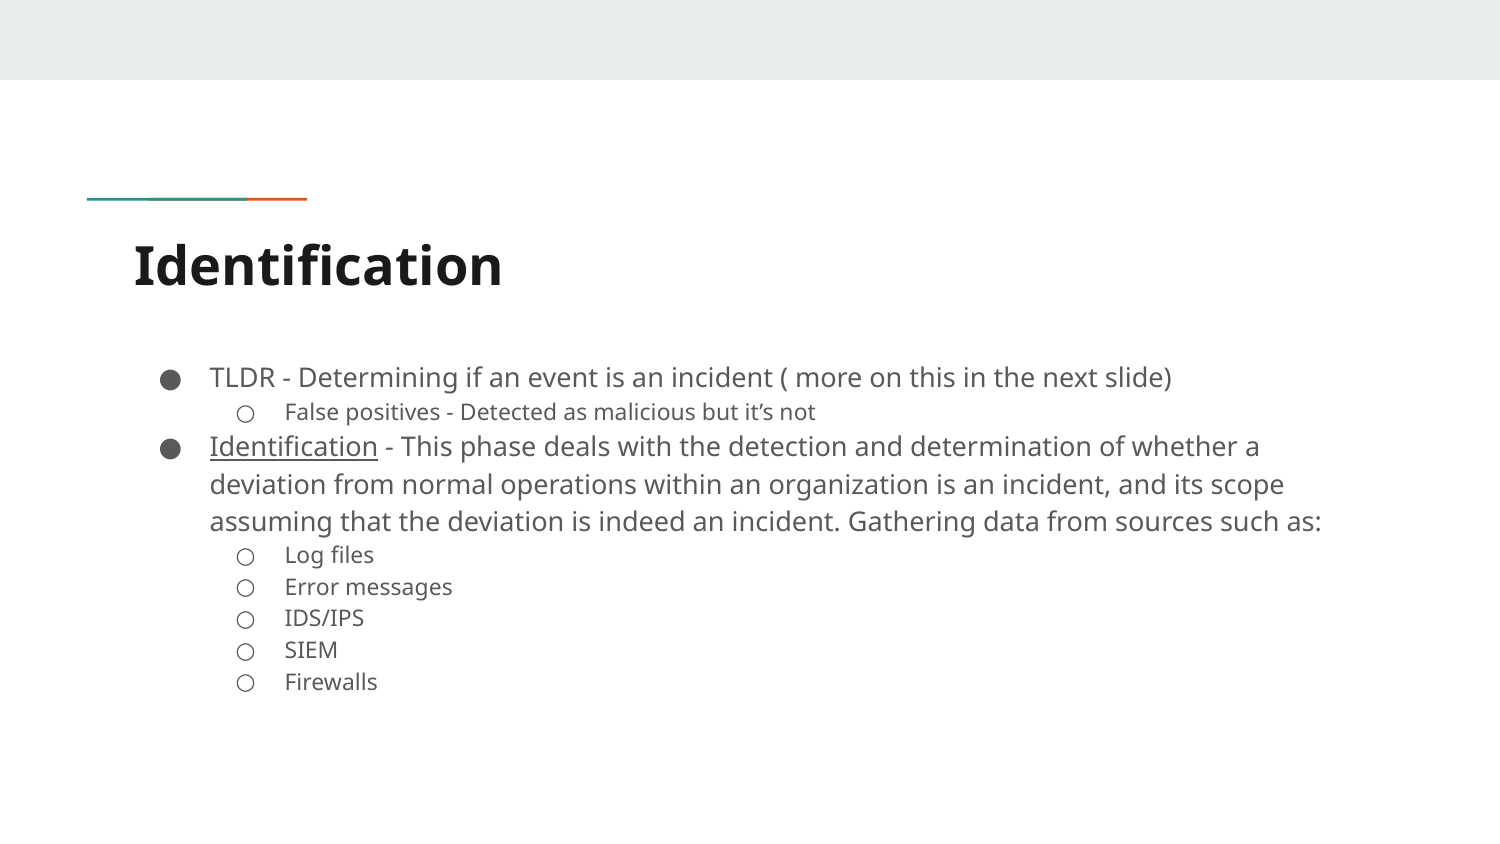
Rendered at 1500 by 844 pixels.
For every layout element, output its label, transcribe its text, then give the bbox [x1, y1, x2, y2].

list TLDR - Determining if an event is an incident ( more on this in the next slide) False positives - Detected as malicious but it’s not Identification - This phase deals with the detection and determination of whether a deviation from normal operations within an organization is an incident, and its scope assuming that the deviation is indeed an incident. Gathering data from sources such as: Log files Error messages IDS/IPS SIEM Firewalls [119, 341, 1381, 712]
title Identification [119, 216, 1381, 305]
